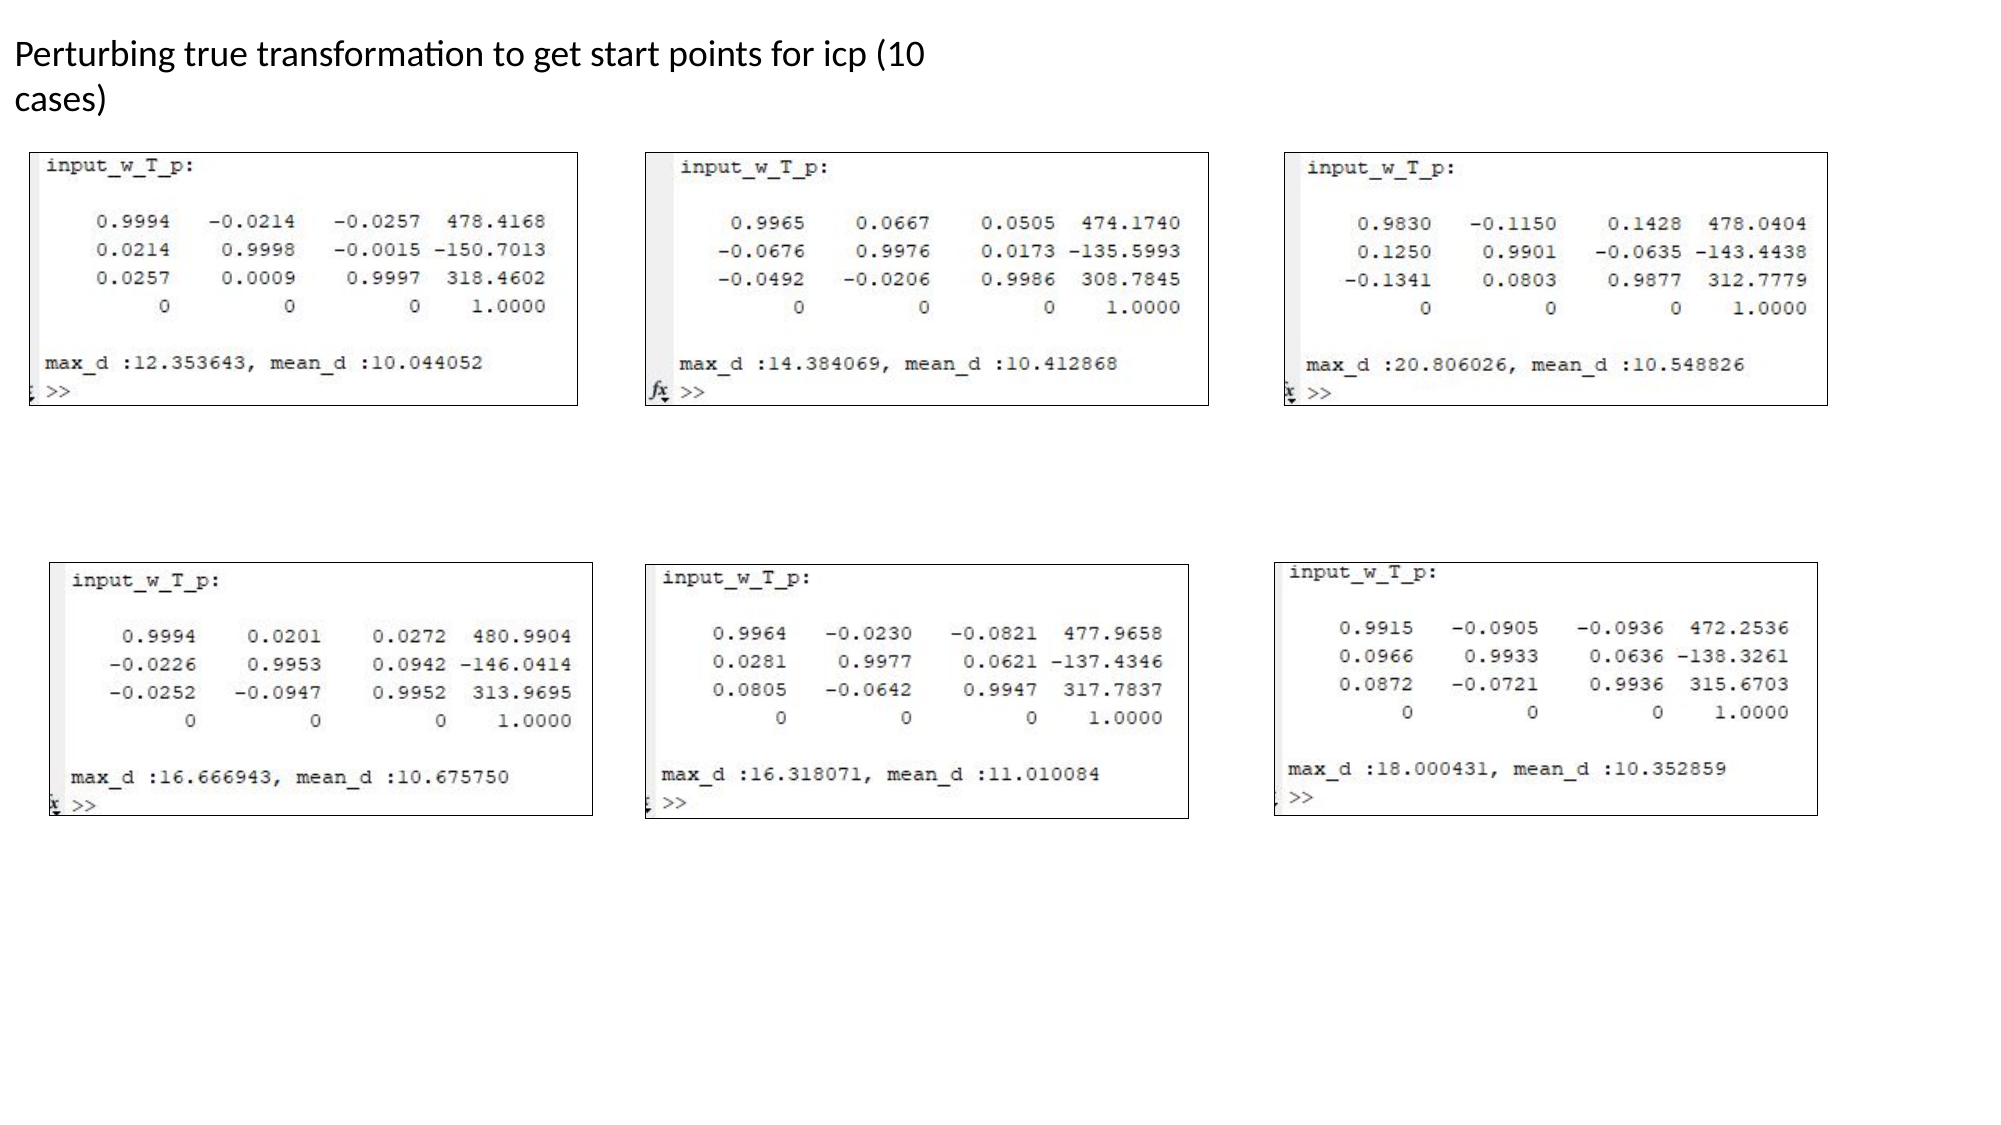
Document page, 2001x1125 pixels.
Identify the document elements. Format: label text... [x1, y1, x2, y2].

picture [1274, 562, 1818, 816]
text_box Perturbing true transformation to get start points for icp (10 cases) [0, 21, 1020, 127]
picture [645, 564, 1189, 819]
picture [645, 152, 1209, 406]
picture [29, 152, 578, 406]
picture [1284, 152, 1828, 406]
picture [49, 562, 593, 816]
